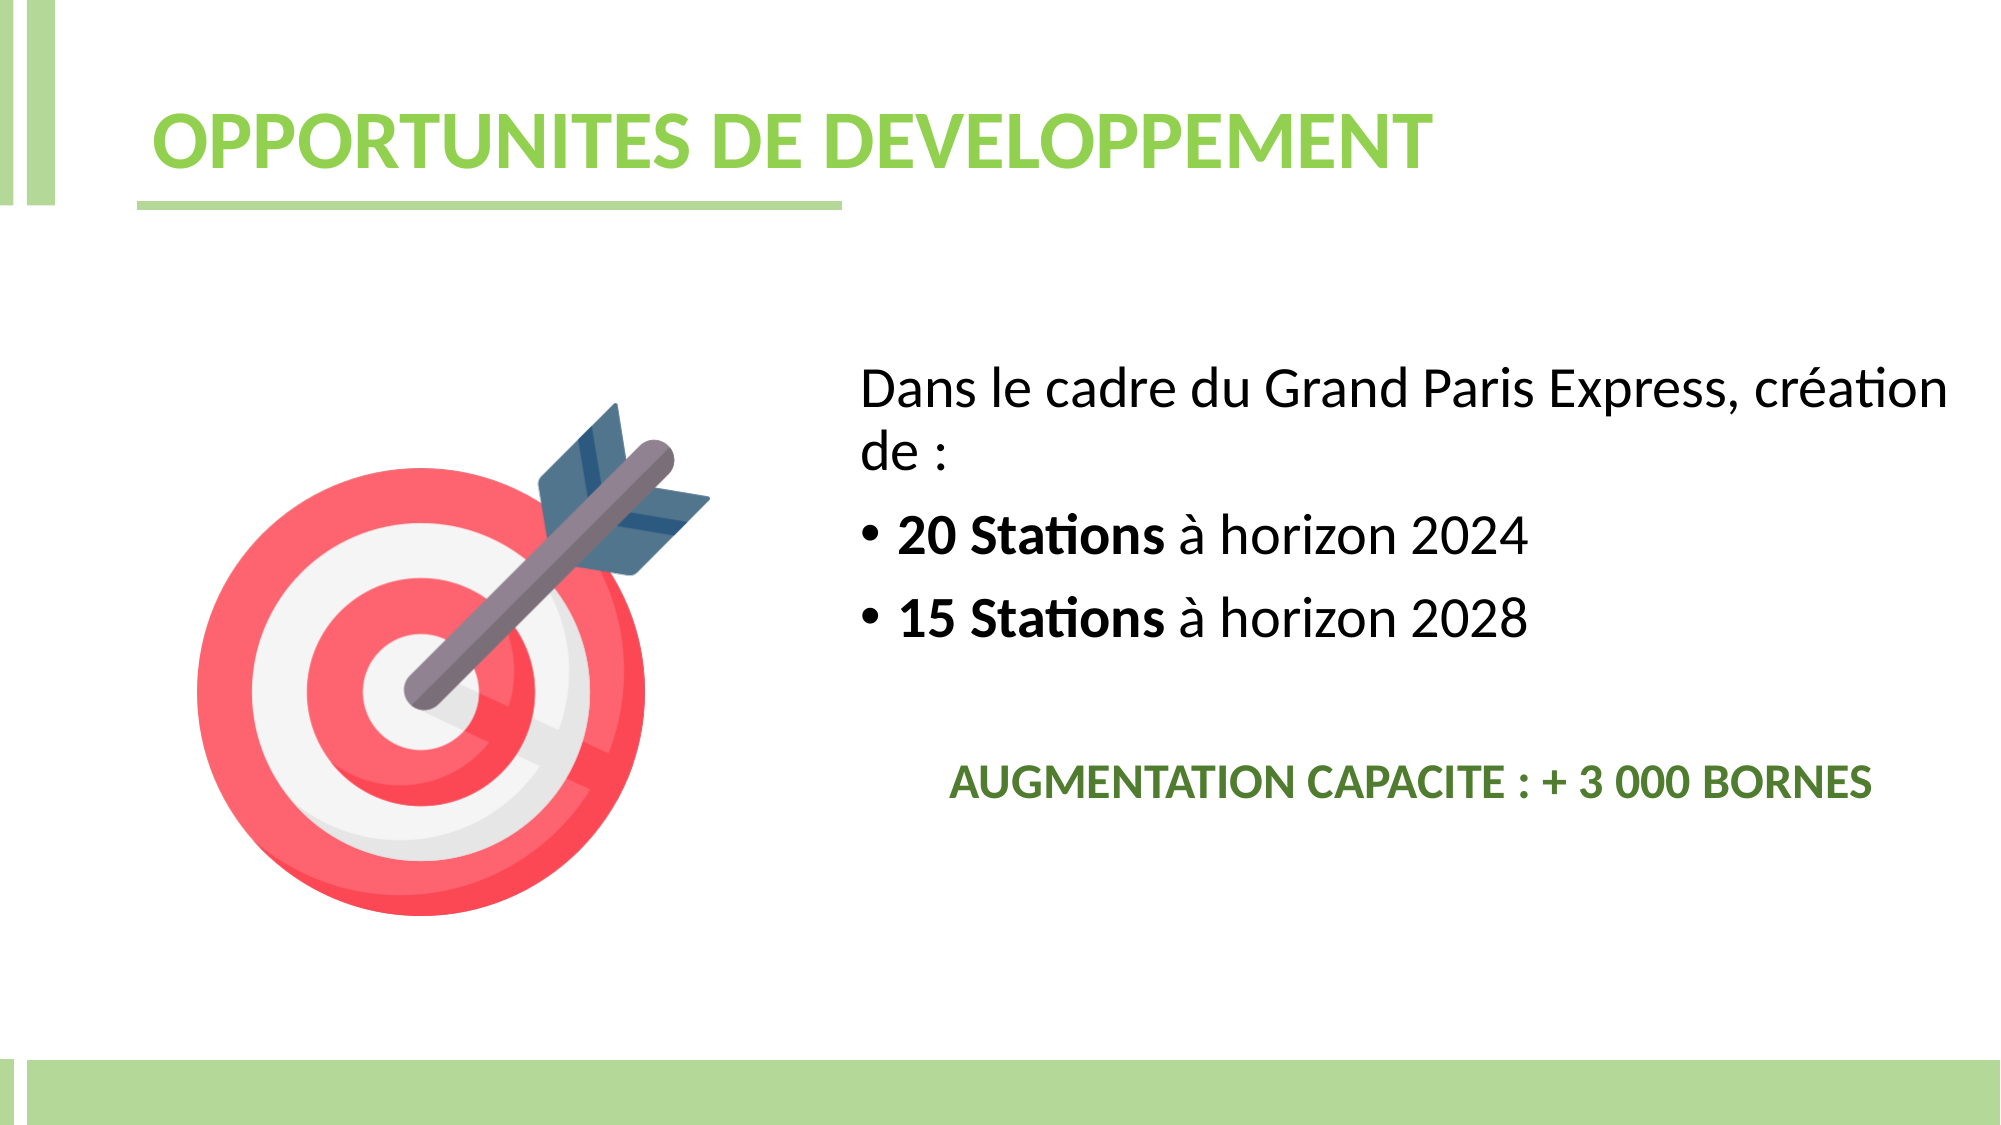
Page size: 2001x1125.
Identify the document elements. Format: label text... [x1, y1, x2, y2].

picture [197, 403, 710, 916]
list Dans le cadre du Grand Paris Express, création de : 20 Stations à horizon 2024 15 Stations à horizon 2028 AUGMENTATION CAPACITE : + 3 000 BORNES [845, 350, 1978, 883]
title OPPORTUNITES DE DEVELOPPEMENT [137, 26, 1863, 245]
